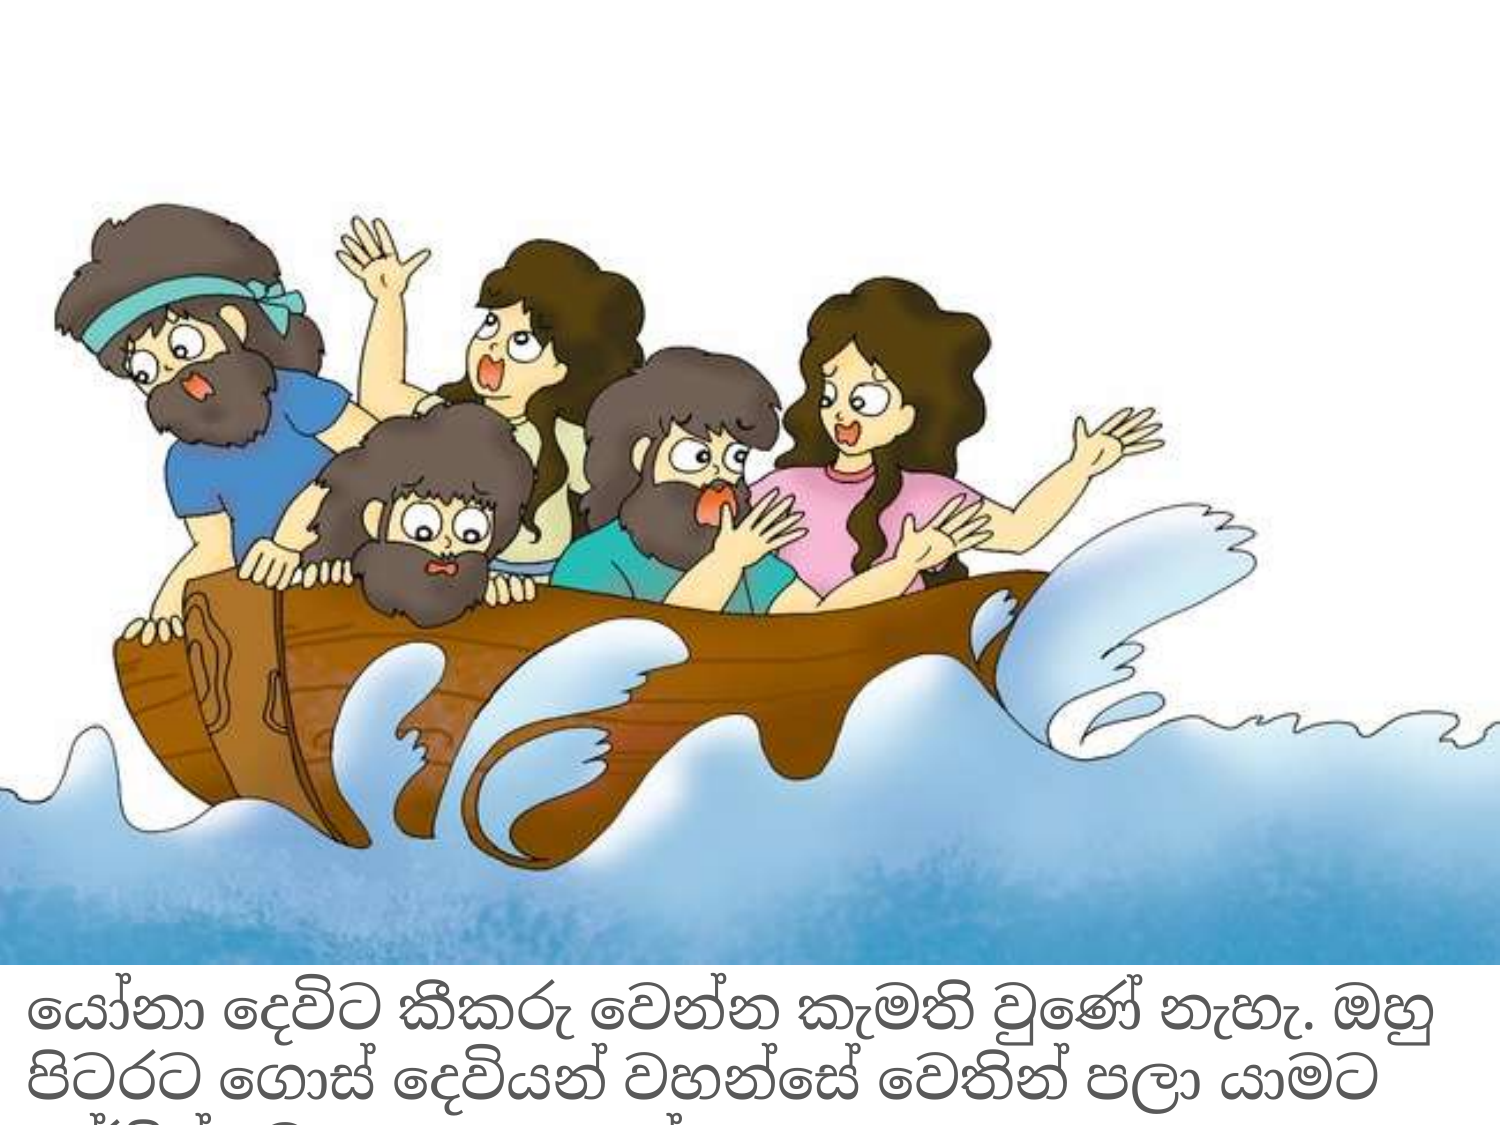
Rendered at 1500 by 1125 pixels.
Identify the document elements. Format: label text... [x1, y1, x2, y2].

text_box යෝනා දෙවිට කීකරු වෙන්න කැමති වුණේ නැහැ. ඔහු පිටරට ගොස් දෙවියන් වහන්සේ වෙතින් පලා යාමට තර්ෂිෂ් වෙත යාත්‍රා කළේය. [11, 973, 1483, 1125]
picture [0, 0, 1500, 965]
